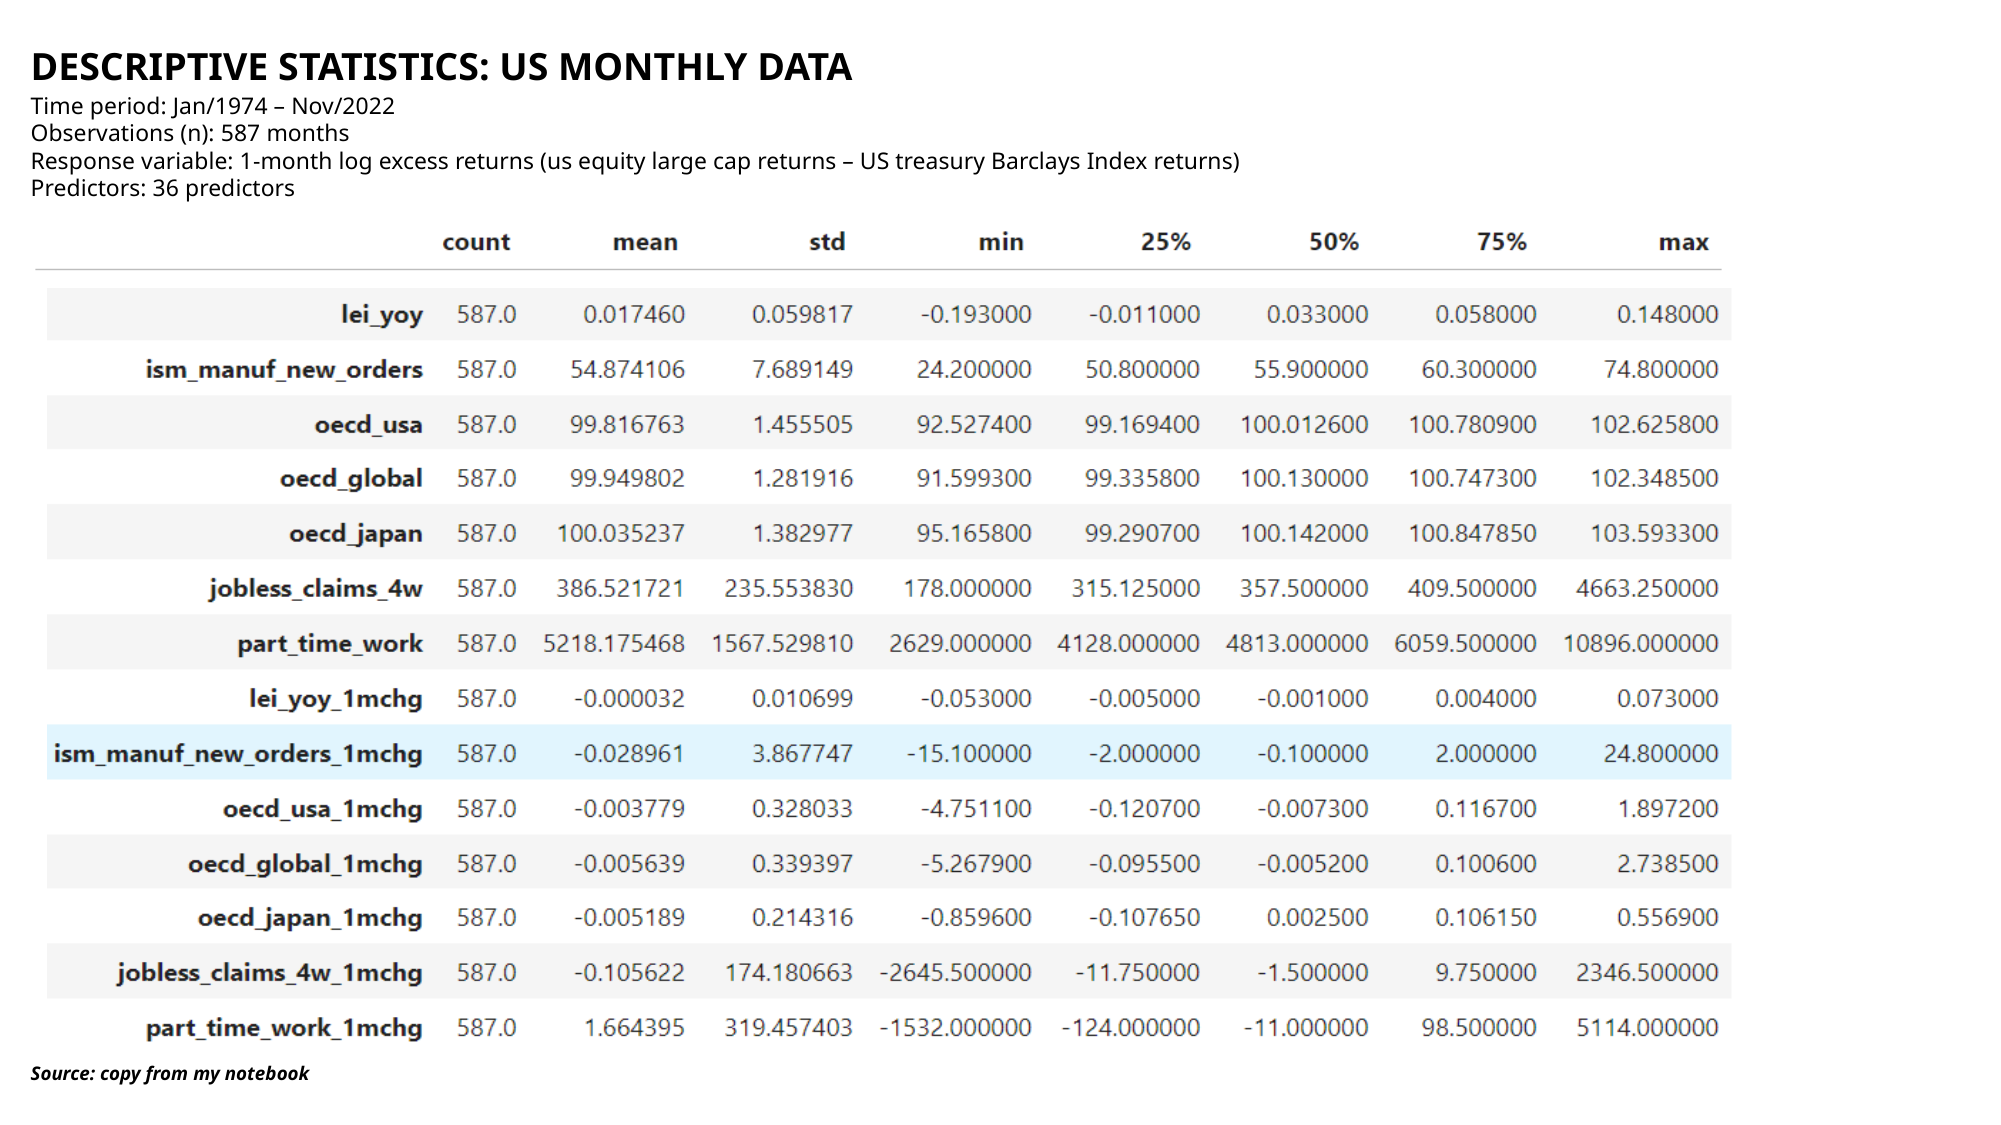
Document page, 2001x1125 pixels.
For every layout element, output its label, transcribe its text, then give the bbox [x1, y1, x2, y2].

picture [33, 219, 1753, 280]
picture [47, 288, 1753, 1055]
text_box Source: copy from my notebook [15, 1054, 369, 1092]
text_box Time period: Jan/1974 – Nov/2022 Observations (n): 587 months Response variable: 1-month log excess returns (us equity large cap returns – US treasury Barclays Index returns) Predictors: 36 predictors [15, 84, 1479, 209]
text_box DESCRIPTIVE STATISTICS: US MONTHLY DATA [15, 35, 1811, 96]
